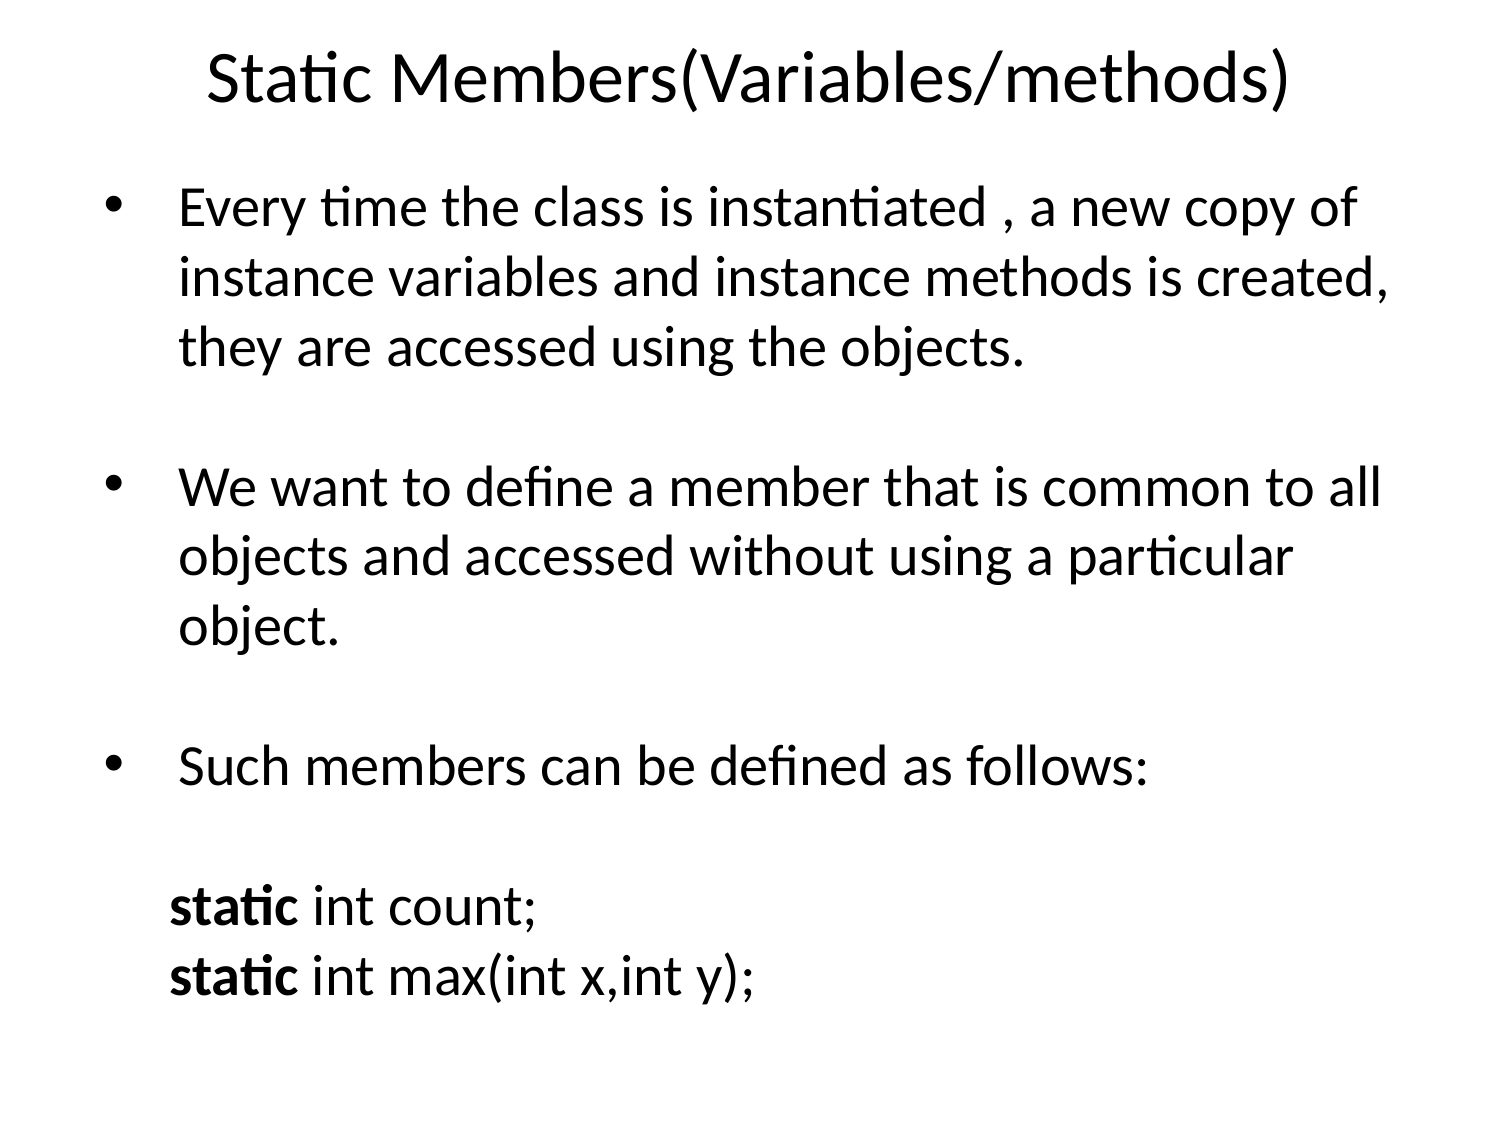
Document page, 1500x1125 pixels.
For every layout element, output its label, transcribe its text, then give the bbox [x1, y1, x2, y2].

subtitle Every time the class is instantiated , a new copy of instance variables and instance methods is created, they are accessed using the objects. We want to define a member that is common to all objects and accessed without using a particular object. Such members can be defined as follows: static int count; static int max(int x,int y); [88, 160, 1447, 1071]
title Static Members(Variables/methods) [112, 19, 1388, 126]
